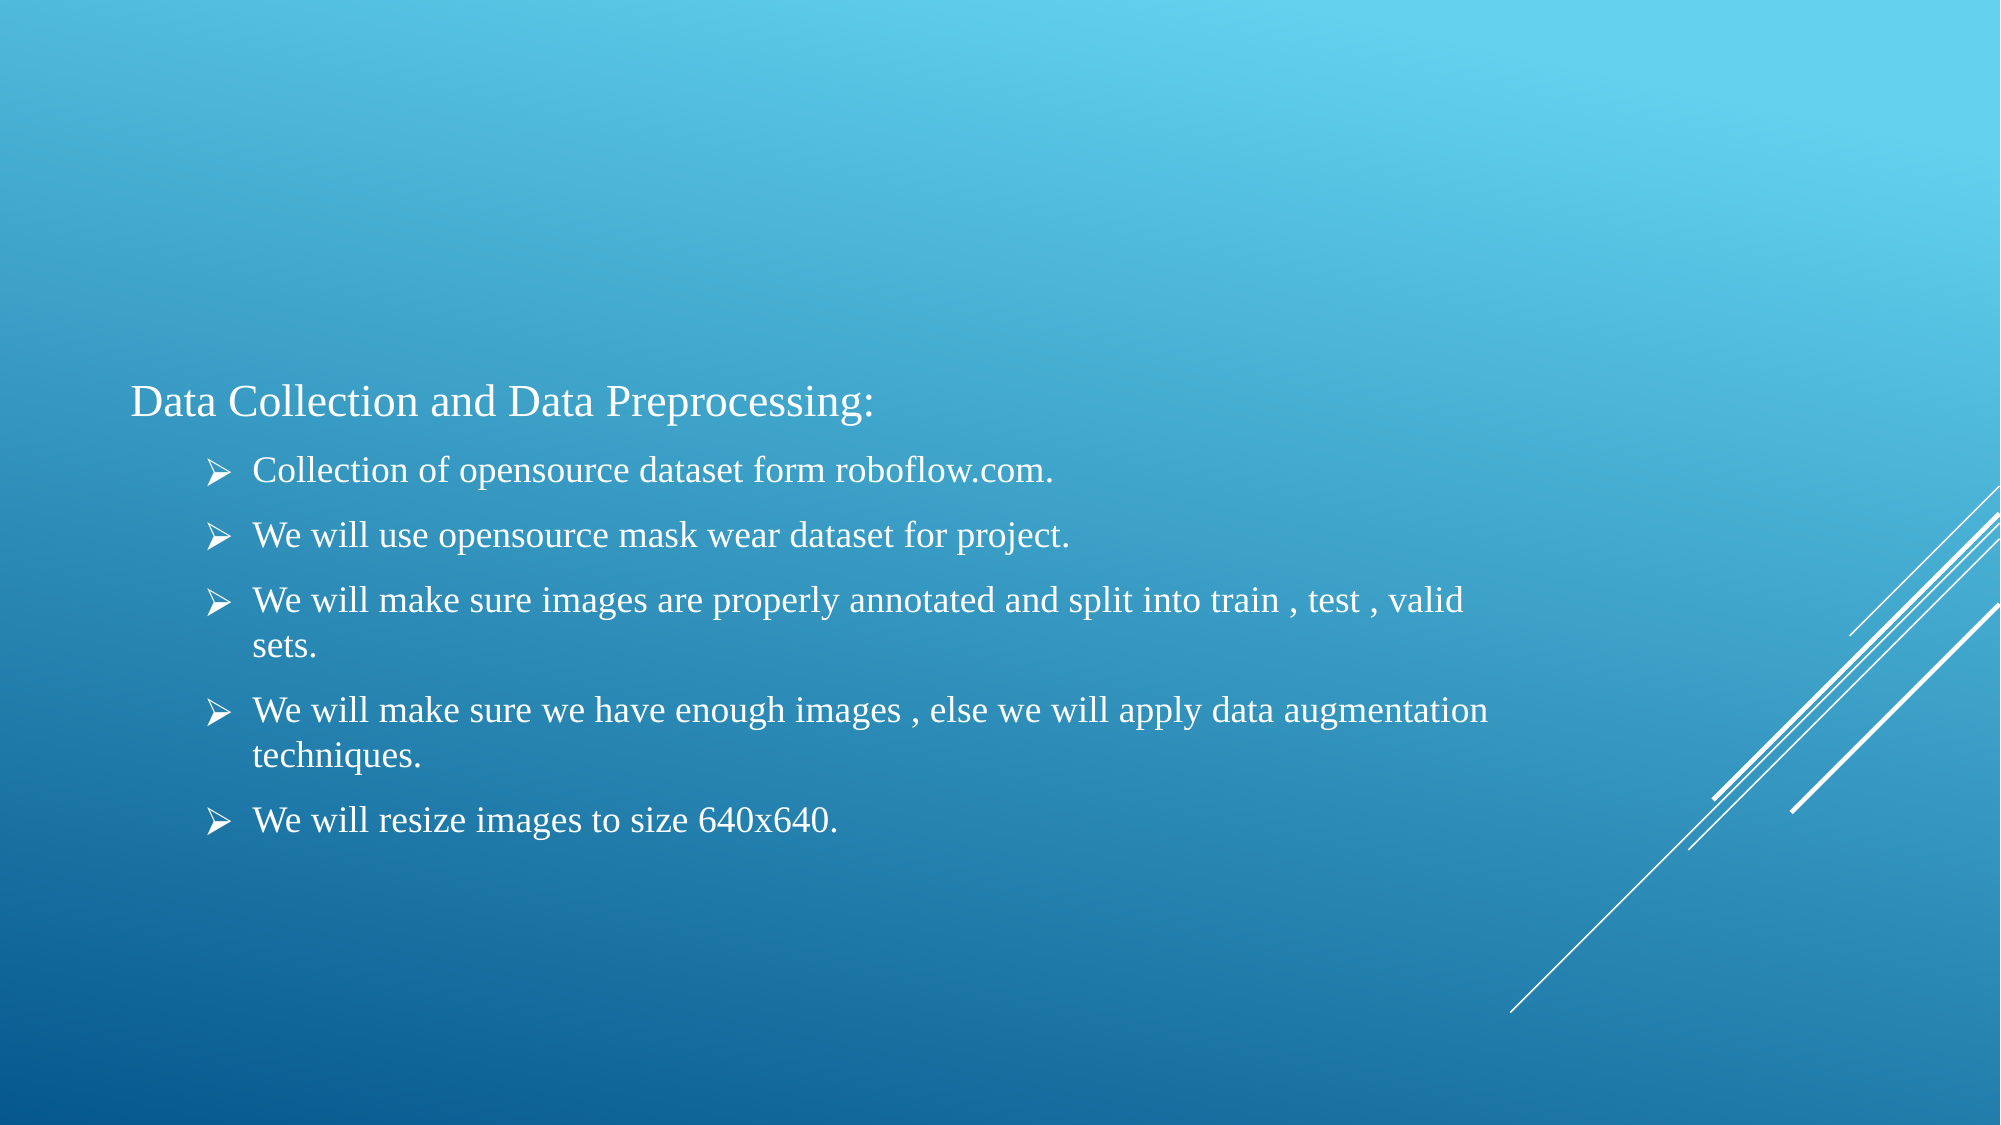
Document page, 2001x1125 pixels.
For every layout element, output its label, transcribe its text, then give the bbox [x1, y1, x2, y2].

list Data Collection and Data Preprocessing: Collection of opensource dataset form roboflow.com. We will use opensource mask wear dataset for project. We will make sure images are properly annotated and split into train , test , valid sets. We will make sure we have enough images , else we will apply data augmentation techniques. We will resize images to size 640x640. [115, 149, 1516, 1125]
